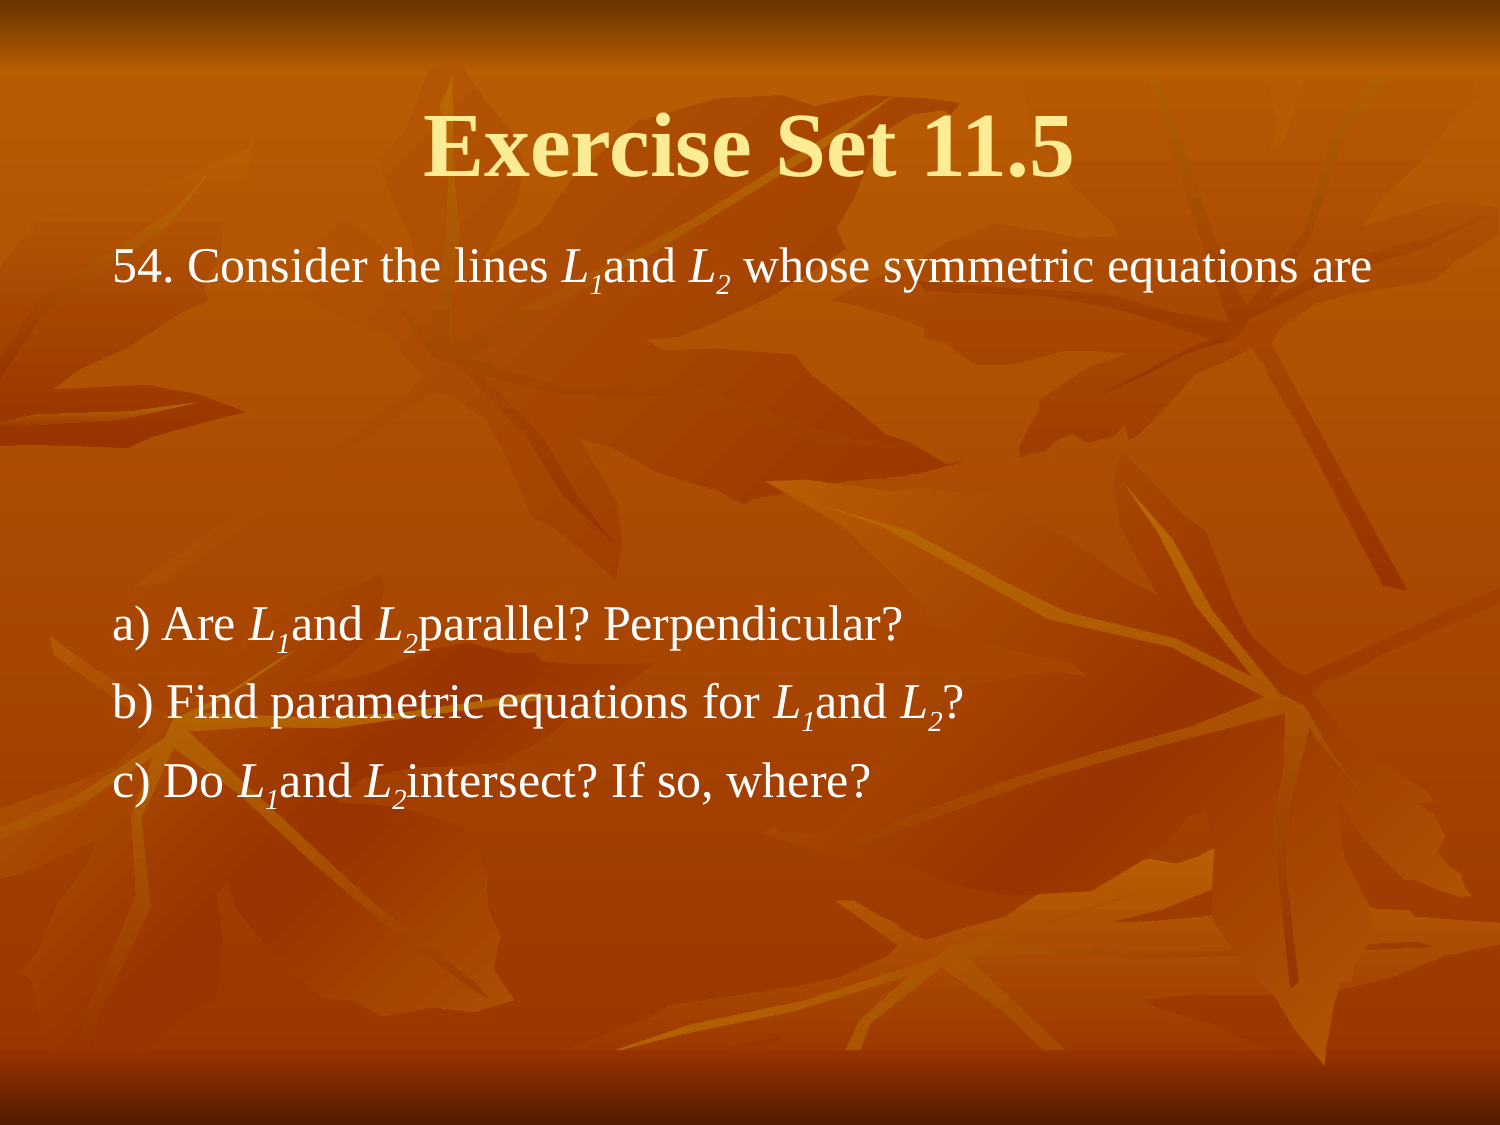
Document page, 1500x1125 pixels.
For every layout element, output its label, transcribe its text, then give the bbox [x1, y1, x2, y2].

title Exercise Set 11.5 [74, 45, 1426, 234]
